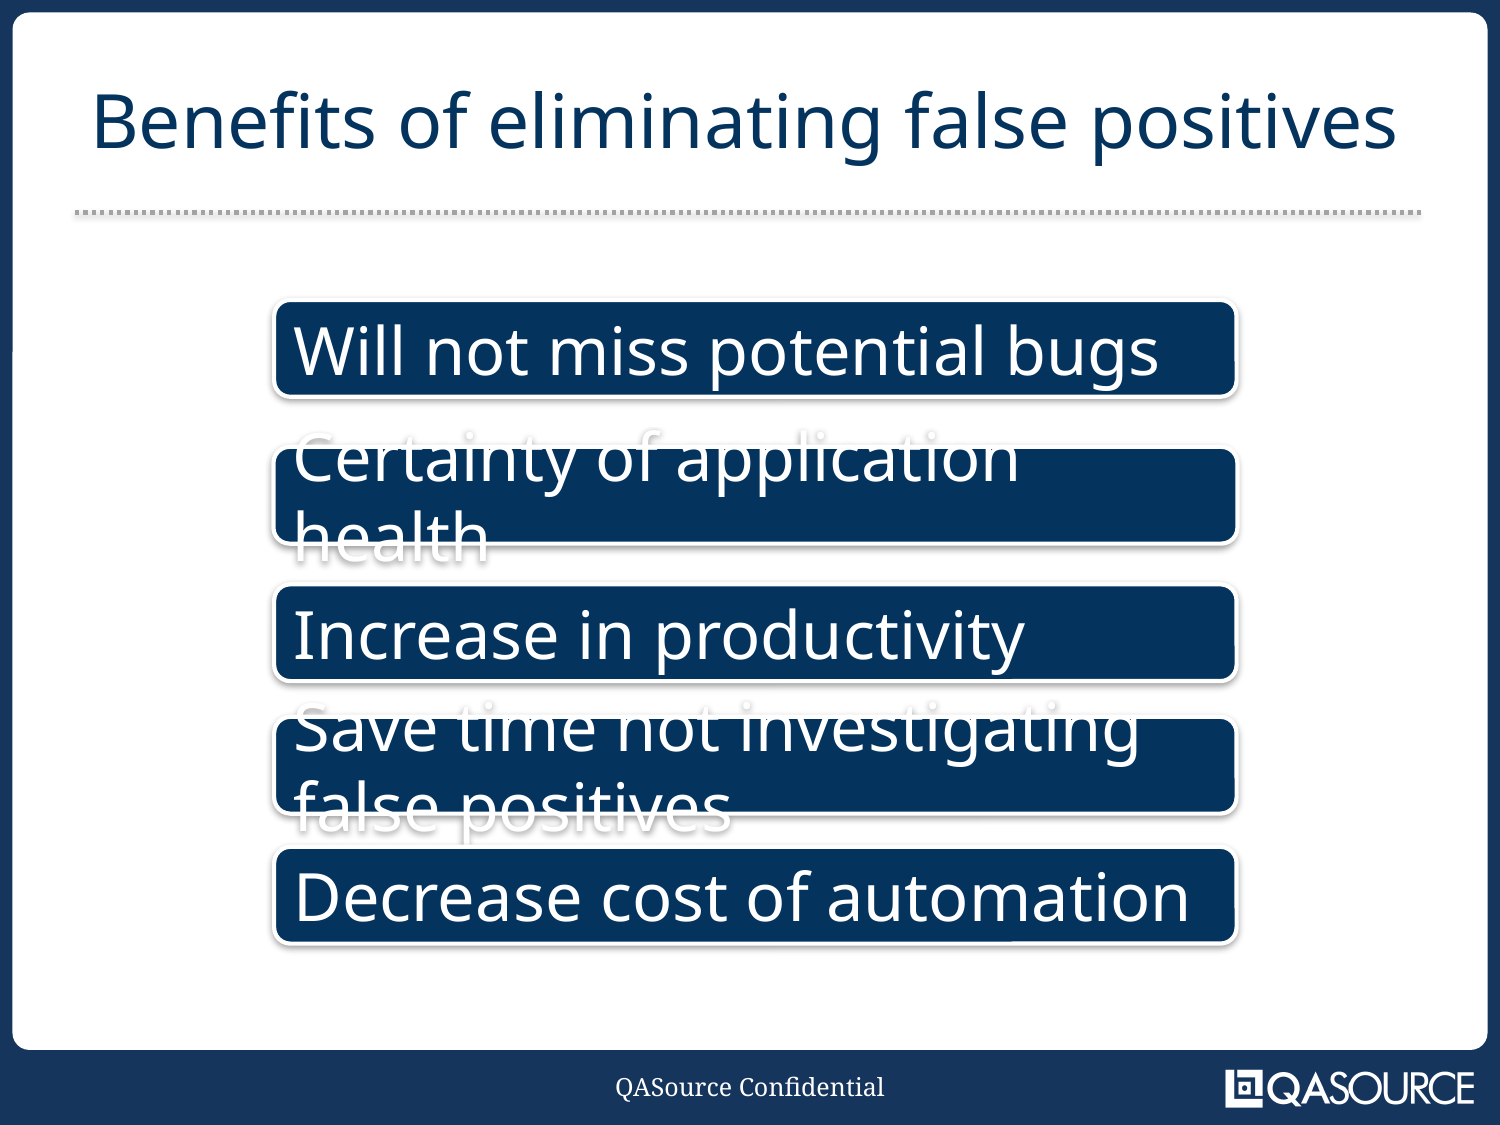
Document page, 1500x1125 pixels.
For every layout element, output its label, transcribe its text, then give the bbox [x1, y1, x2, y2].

text_box Decrease cost of automation [272, 844, 1239, 946]
text_box Save time not investigating false positives [272, 714, 1239, 816]
text_box Certainty of application health [271, 444, 1240, 546]
text_box Will not miss potential bugs [272, 297, 1239, 399]
text_box Increase in productivity [272, 582, 1239, 684]
picture [1224, 1064, 1475, 1113]
title Benefits of eliminating false positives [75, 24, 1425, 213]
